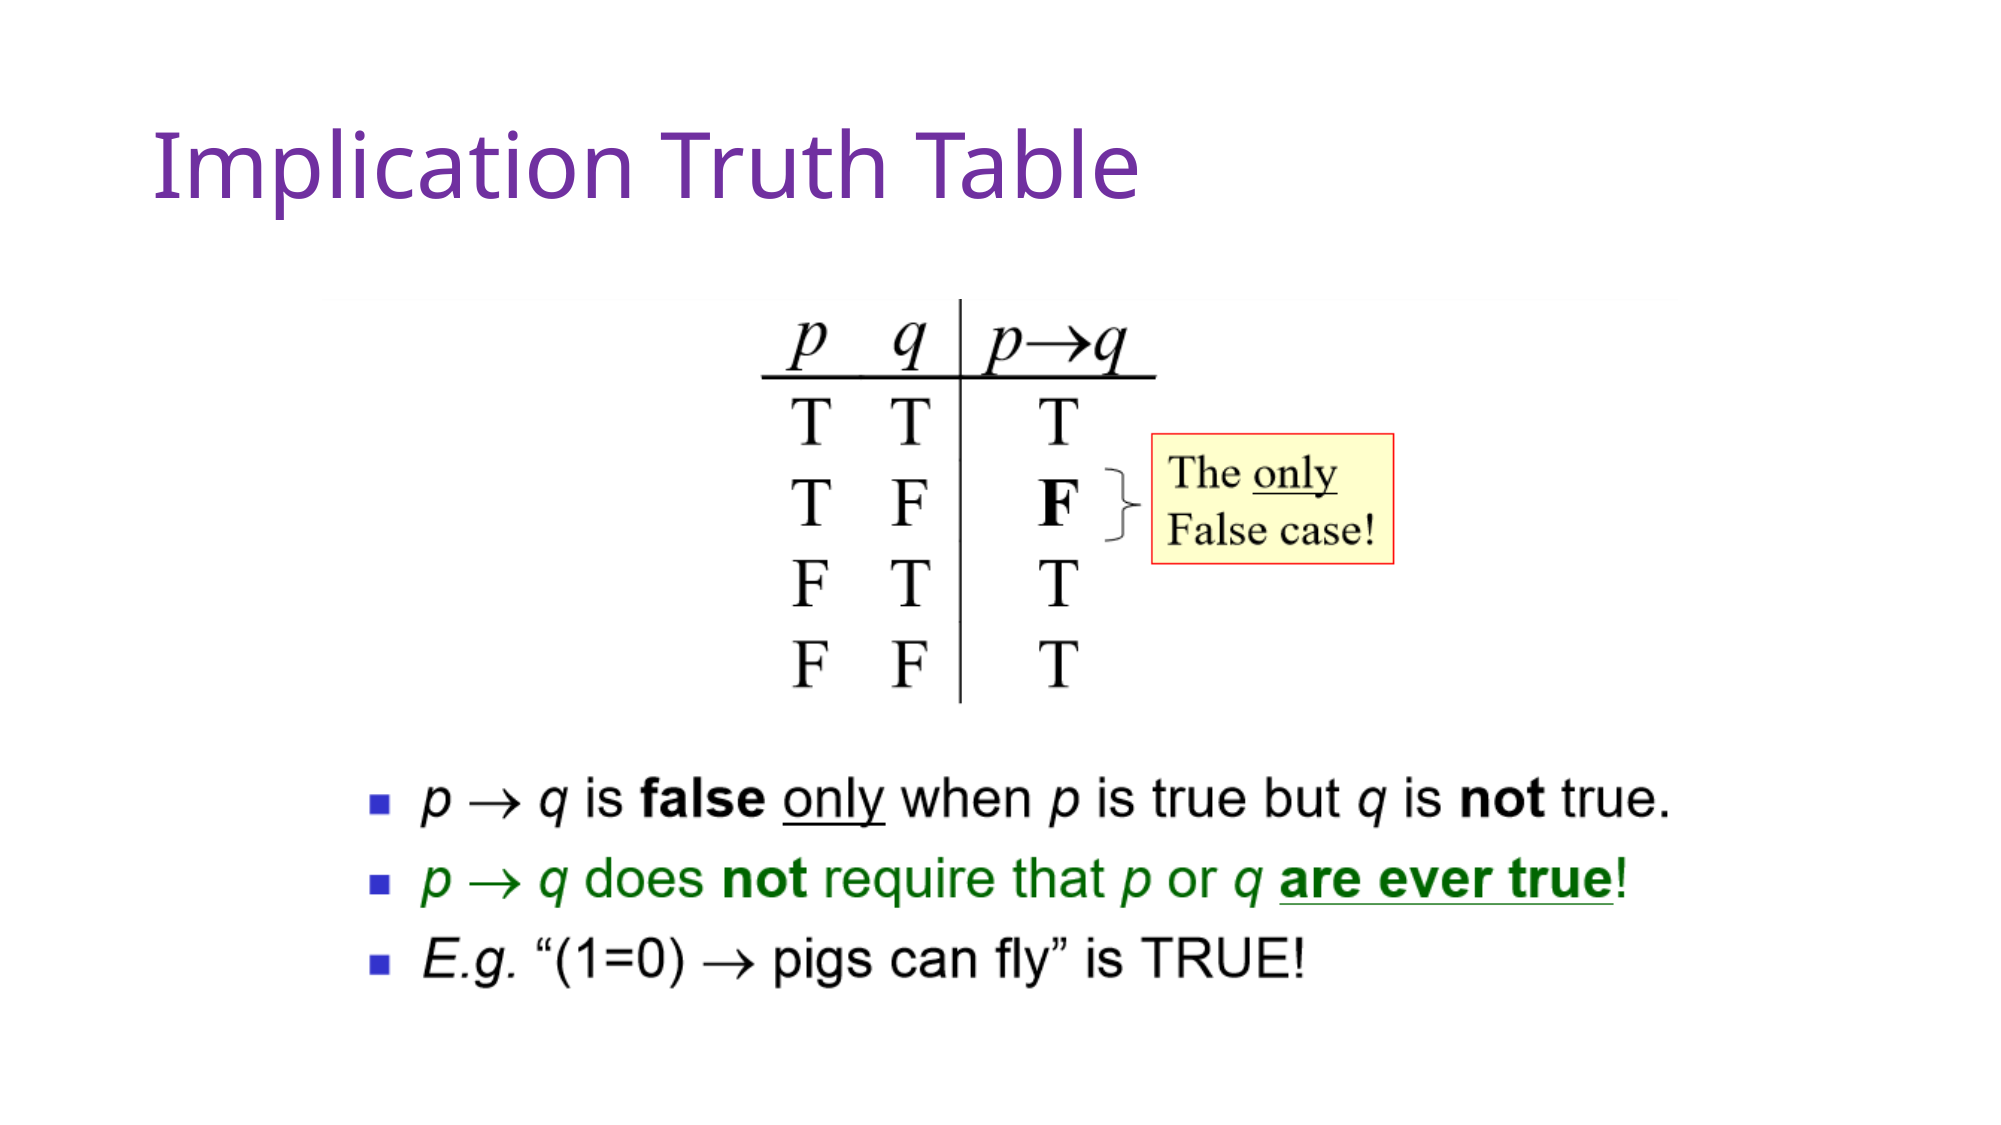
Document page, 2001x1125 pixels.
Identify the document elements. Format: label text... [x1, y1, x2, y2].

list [322, 299, 1678, 1014]
title Implication Truth Table [137, 59, 1863, 278]
